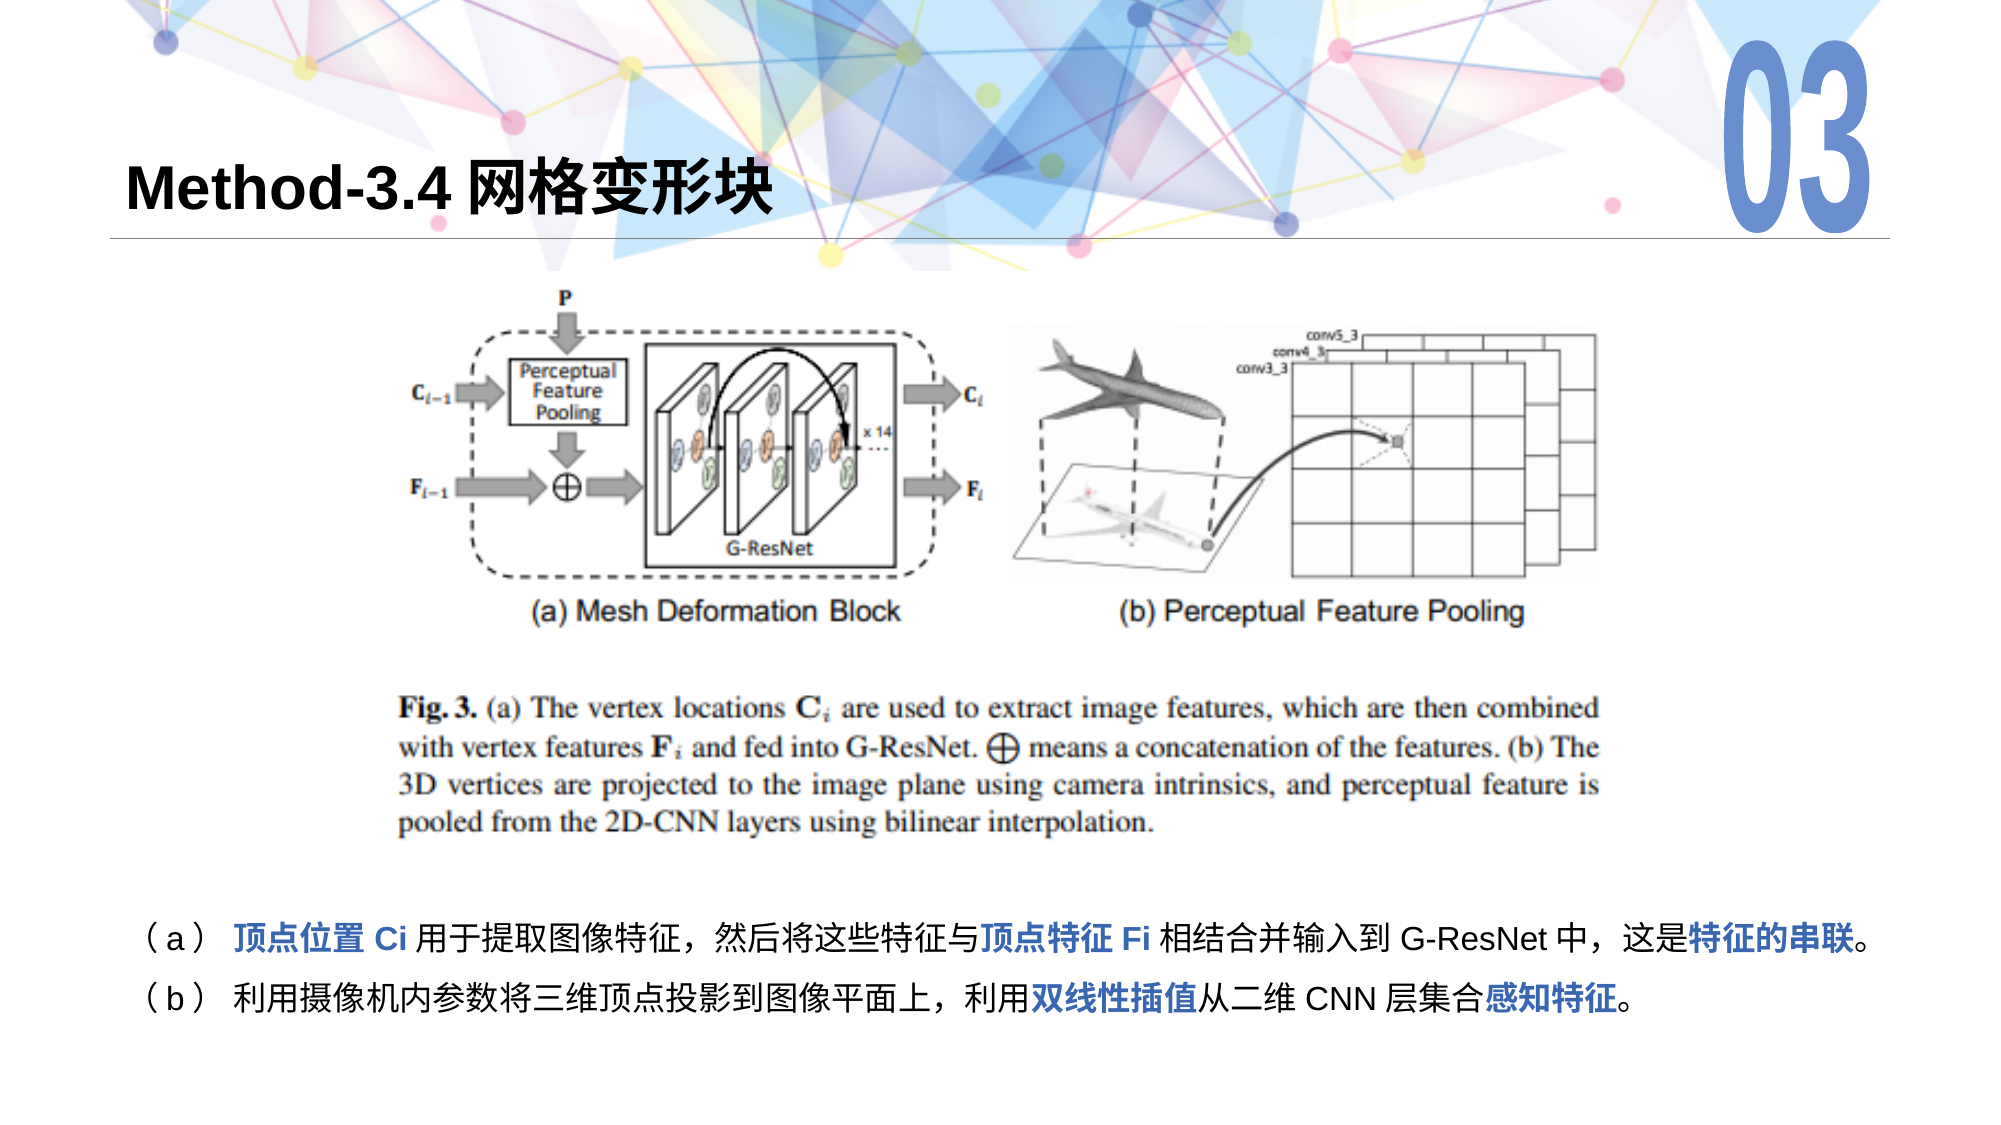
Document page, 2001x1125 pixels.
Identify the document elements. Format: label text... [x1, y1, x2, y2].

title Method-3.4网格变形块 [109, 148, 1890, 231]
list （a） 顶点位置Ci用于提取图像特征，然后将这些特征与顶点特征Fi相结合并输入到G-ResNet中，这是特征的串联。（b） 利用摄像机内参数将三维顶点投影到图像平面上，利用双线性插值从二维CNN层集合感知特征。 [109, 889, 1890, 1031]
picture [7, 0, 1890, 854]
